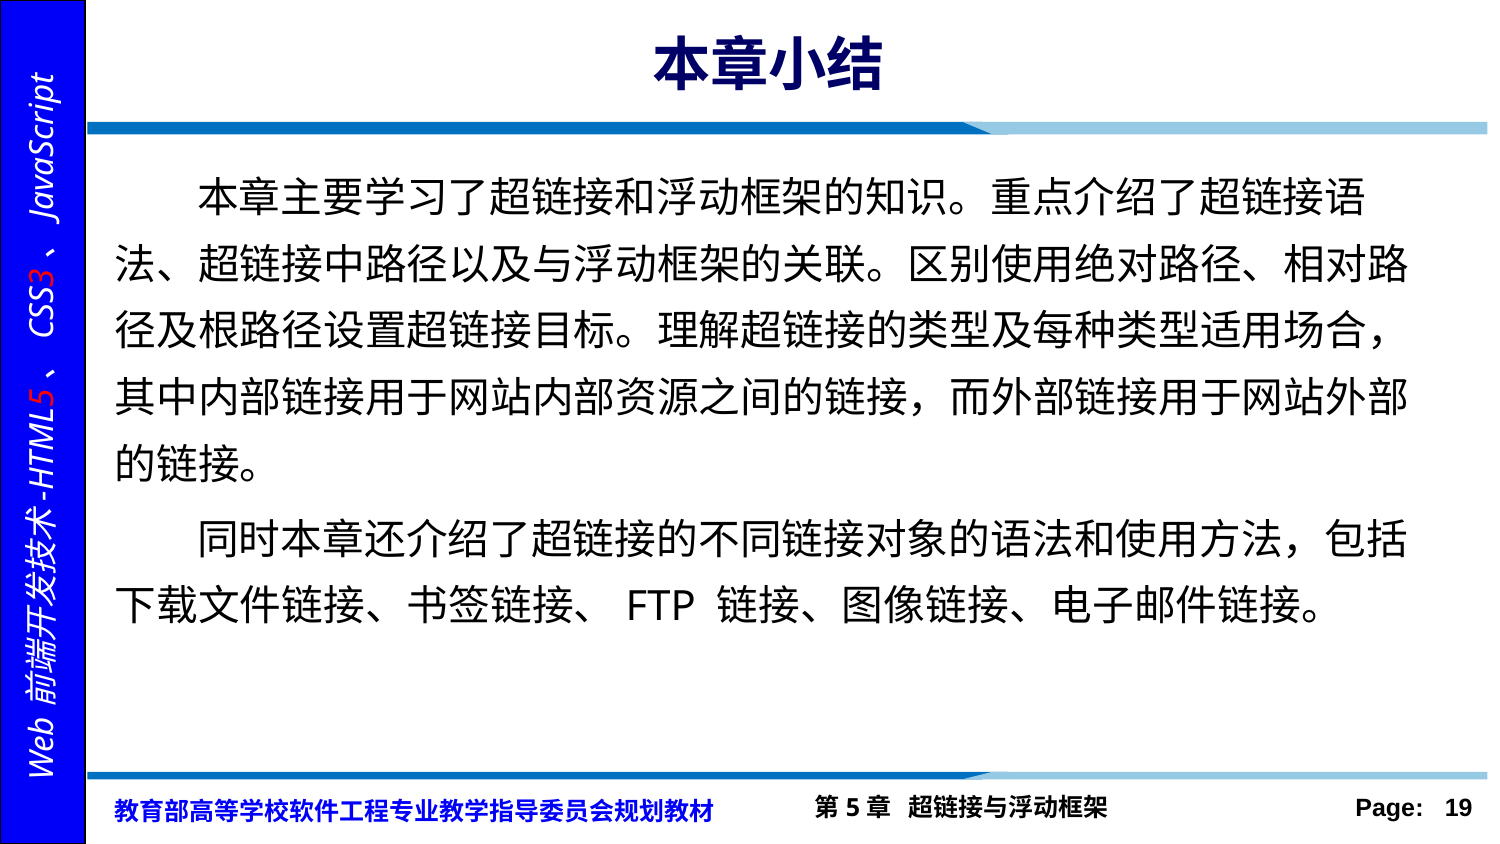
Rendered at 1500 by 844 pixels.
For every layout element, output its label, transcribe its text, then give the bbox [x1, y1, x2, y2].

text_box 本章主要学习了超链接和浮动框架的知识。重点介绍了超链接语法、超链接中路径以及与浮动框架的关联。区别使用绝对路径、相对路径及根路径设置超链接目标。理解超链接的类型及每种类型适用场合，其中内部链接用于网站内部资源之间的链接，而外部链接用于网站外部的链接。 同时本章还介绍了超链接的不同链接对象的语法和使用方法，包括下载文件链接、书签链接、FTP 链接、图像链接、电子邮件链接。 [99, 146, 1463, 637]
text_box 本章小结 [312, 28, 1225, 106]
